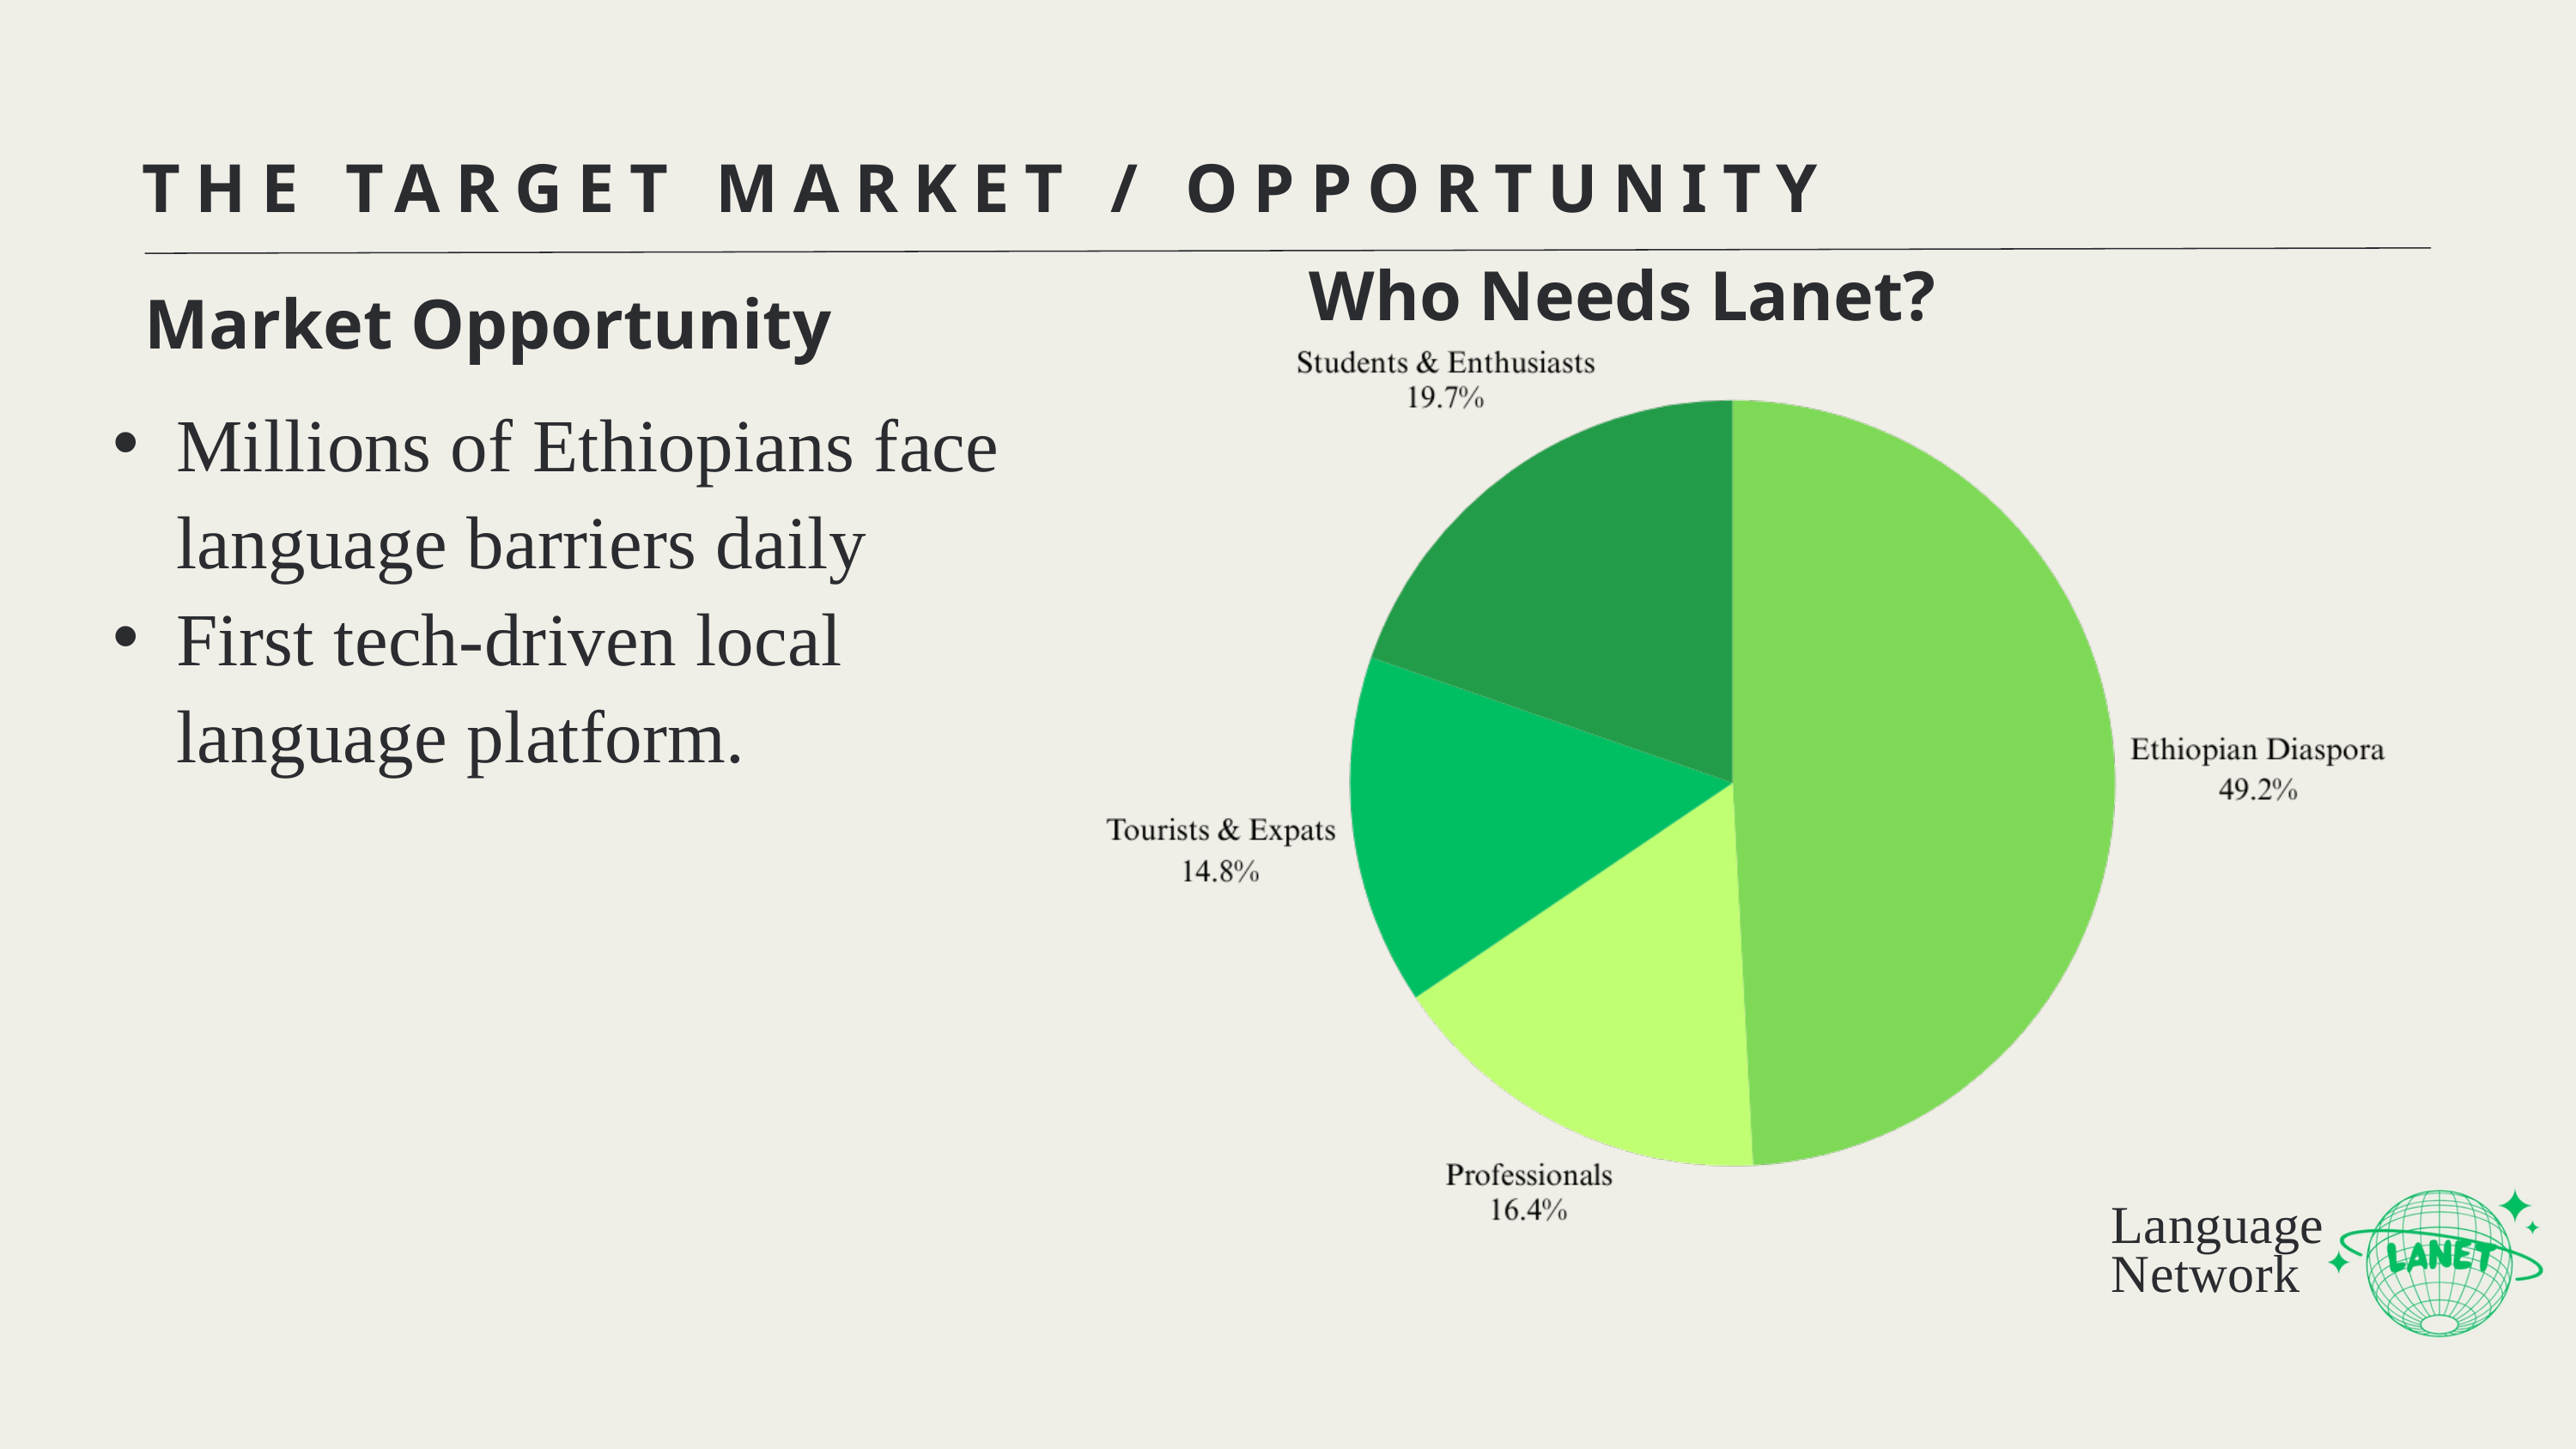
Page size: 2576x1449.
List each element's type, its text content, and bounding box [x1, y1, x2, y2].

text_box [144, 276, 974, 979]
text_box THE TARGET MARKET / OPPORTUNITY [142, 132, 2428, 226]
text_box [2295, 1119, 2576, 1400]
text_box Millions of Ethiopians face language barriers daily First tech-driven local language platform. [49, 389, 140, 973]
picture [978, 222, 2516, 1350]
